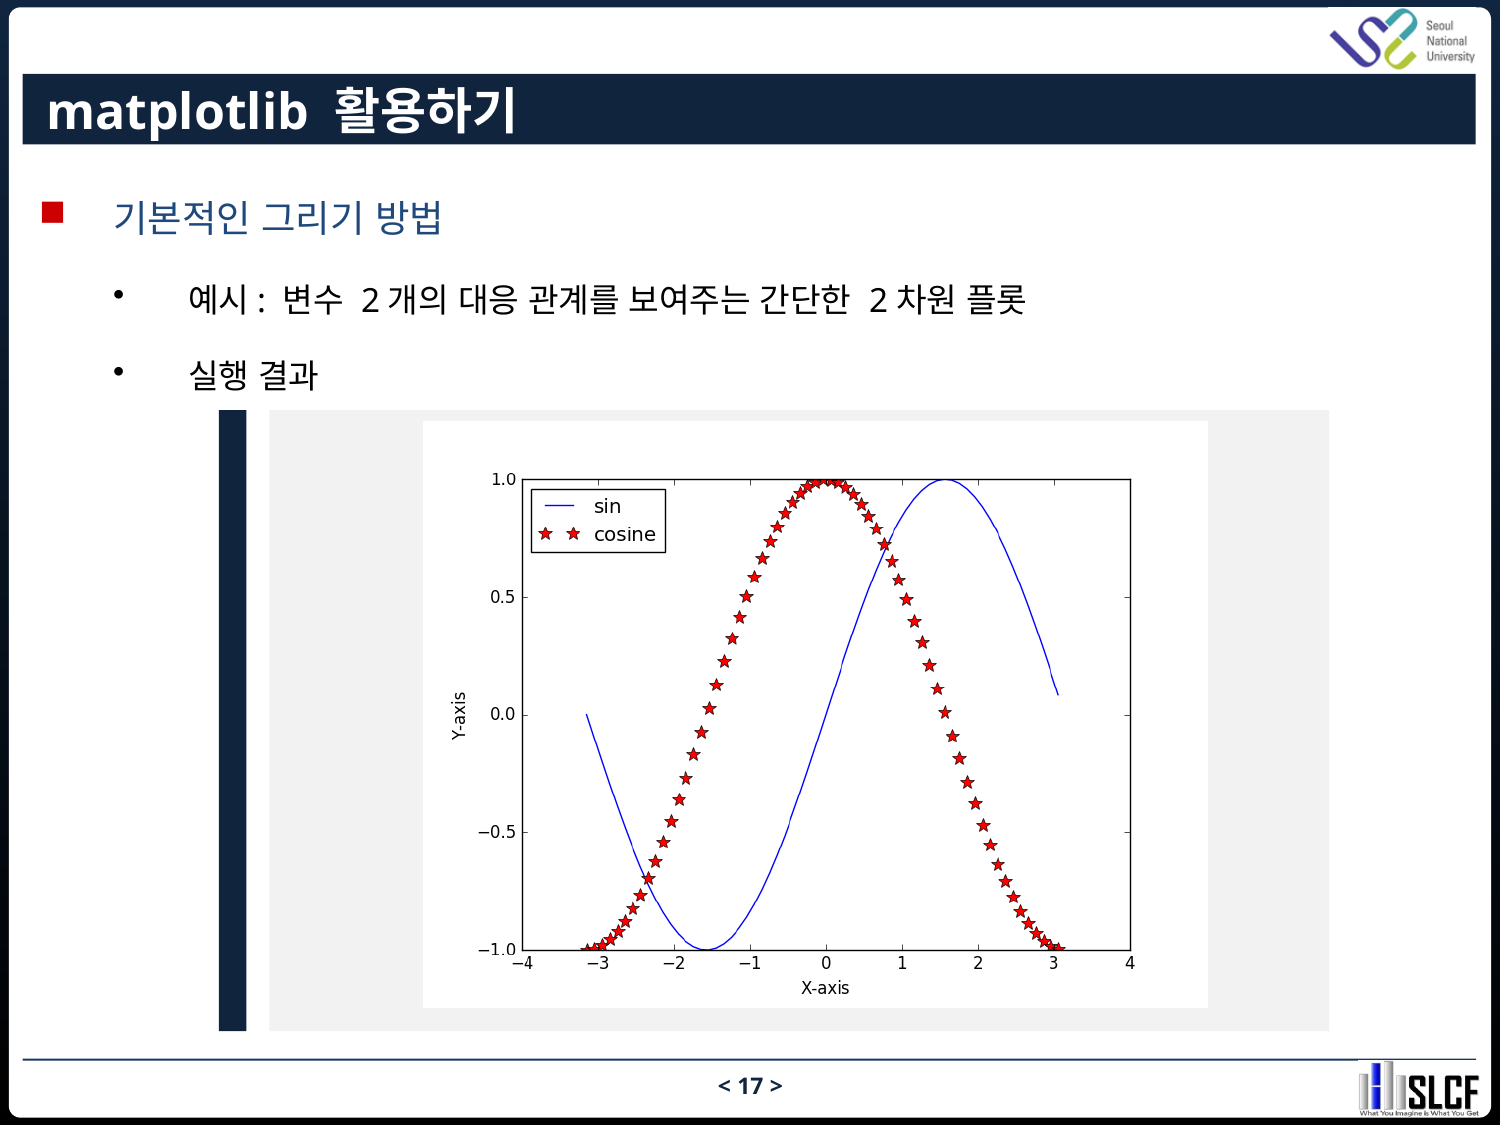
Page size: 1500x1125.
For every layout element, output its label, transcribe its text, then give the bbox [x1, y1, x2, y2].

list 기본적인 그리기 방법 예시: 변수 2개의 대응 관계를 보여주는 간단한 2차원 플롯 실행 결과 [38, 172, 1377, 821]
text_box [269, 410, 1330, 1032]
picture [1358, 1060, 1481, 1117]
picture [1328, 7, 1476, 70]
title matplotlib 활용하기 [22, 73, 1476, 145]
picture [422, 421, 1208, 1008]
text_box [218, 410, 247, 1032]
